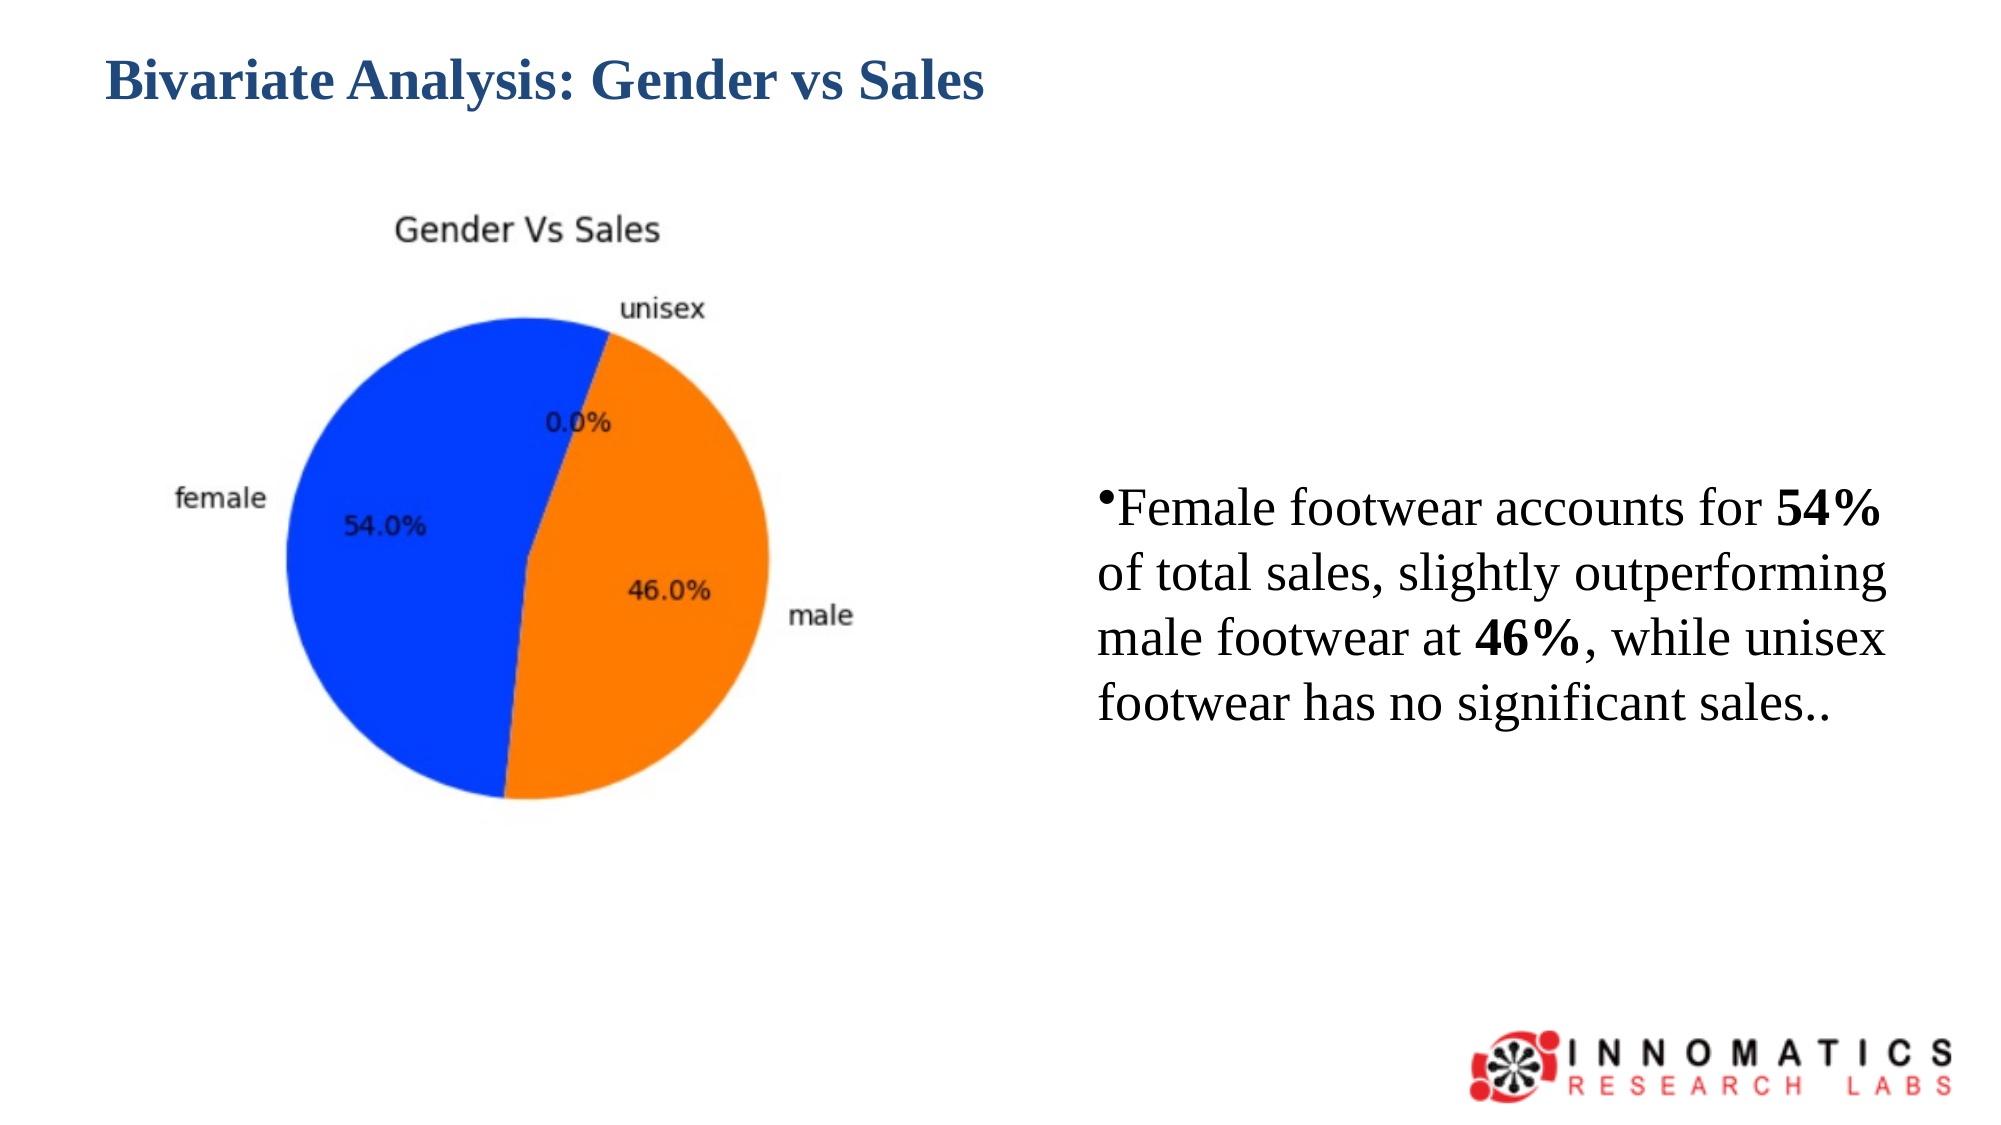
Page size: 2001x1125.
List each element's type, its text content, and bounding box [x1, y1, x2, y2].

list Female footwear accounts for 54% of total sales, slightly outperforming male footwear at 46%, while unisex footwear has no significant sales.. [1082, 242, 1934, 896]
title Bivariate Analysis: Gender vs Sales [90, 38, 1934, 125]
picture [1445, 1014, 1975, 1125]
picture [154, 197, 871, 881]
